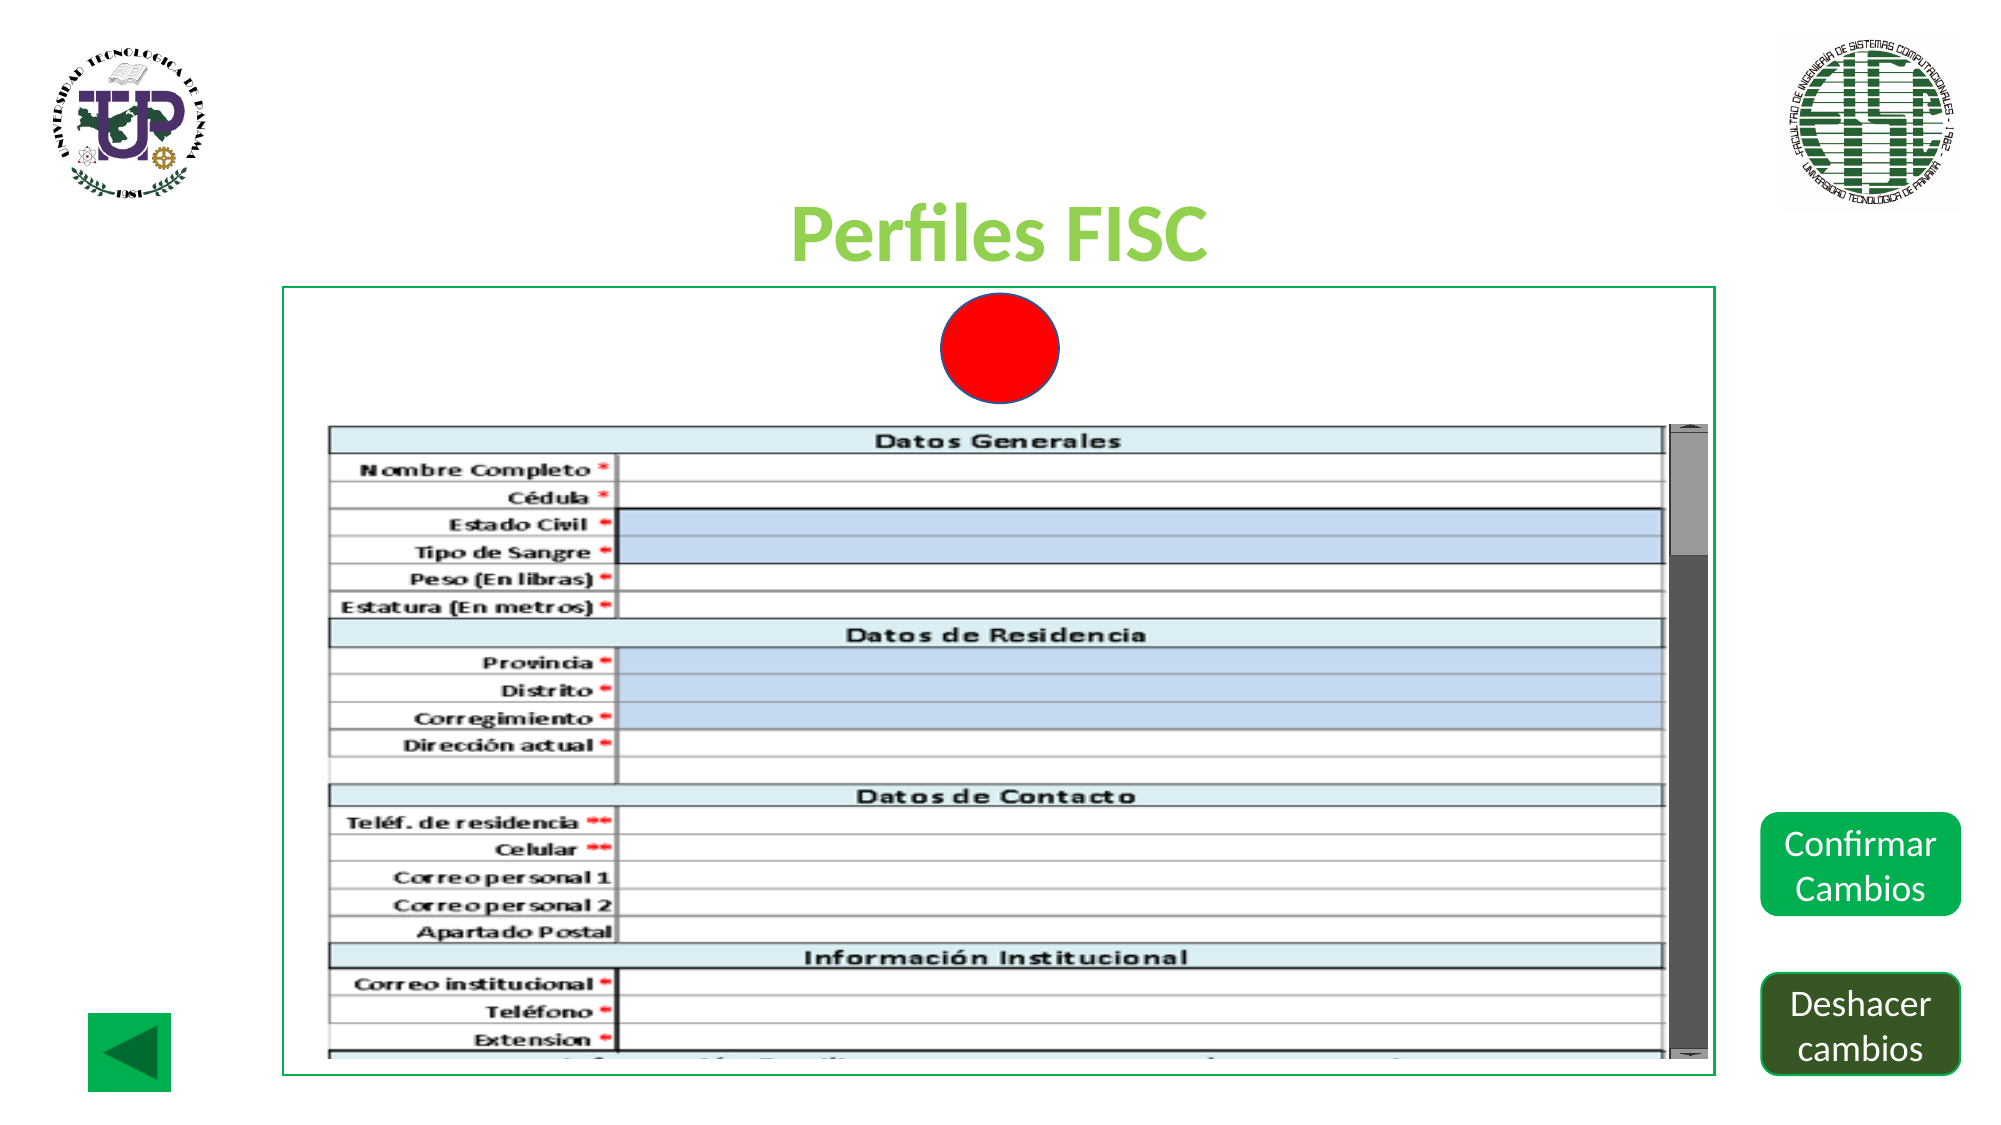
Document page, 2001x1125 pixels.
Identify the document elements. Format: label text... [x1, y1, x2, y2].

text_box Perfiles FISC [212, 170, 1788, 286]
picture [1781, 33, 1961, 213]
text_box Deshacer cambios [1760, 971, 1962, 1077]
picture [39, 33, 219, 213]
text_box Confirmar Cambios [1760, 812, 1962, 917]
picture [324, 424, 1709, 1059]
text_box [282, 286, 1716, 1076]
picture [88, 1013, 171, 1092]
text_box [940, 292, 1060, 405]
